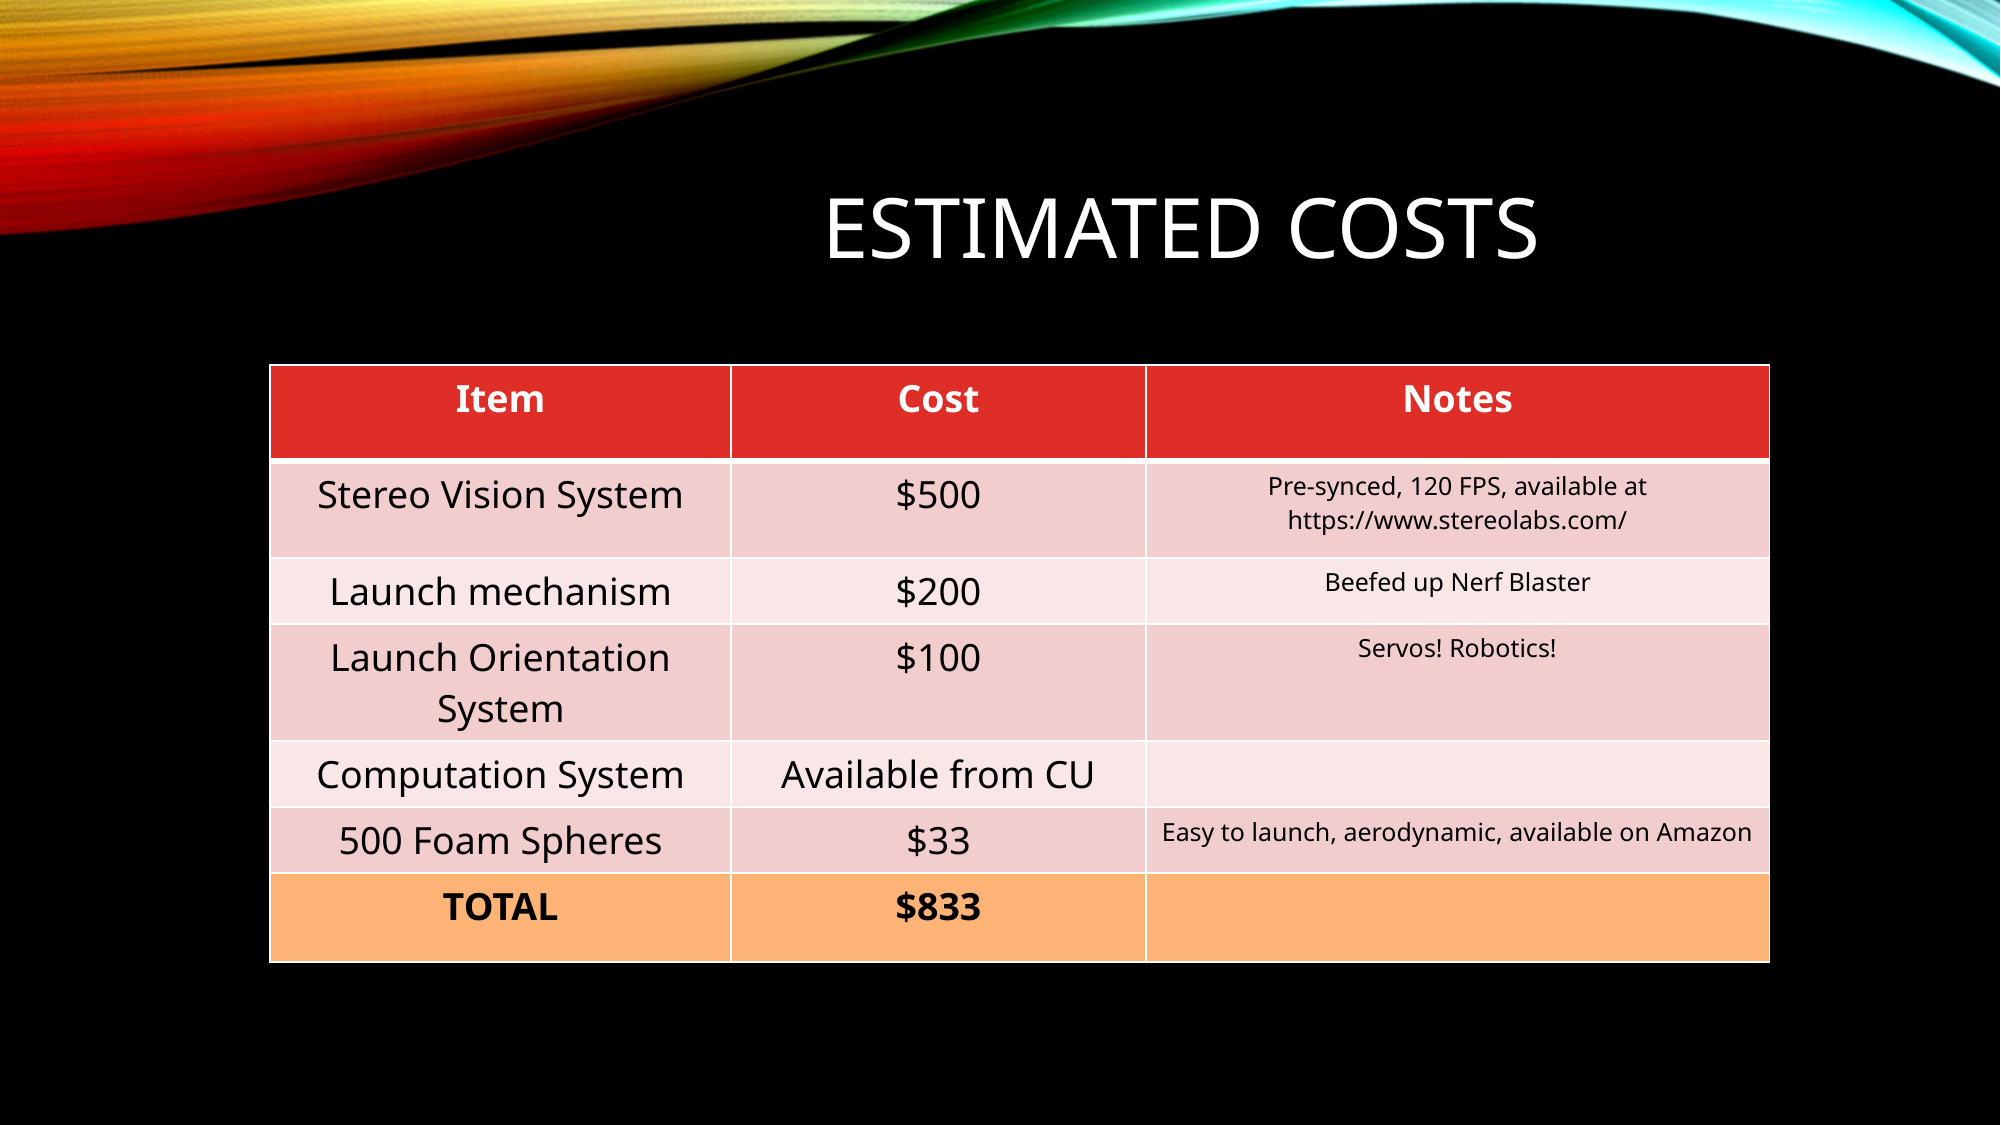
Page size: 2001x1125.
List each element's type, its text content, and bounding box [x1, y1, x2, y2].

table_cell Beefed up Nerf Blaster [1147, 559, 1769, 623]
table_cell TOTAL [271, 874, 730, 961]
table_cell Stereo Vision System [271, 464, 730, 557]
picture [0, 0, 2000, 237]
table_cell Launch Orientation System [271, 625, 730, 740]
table_cell $500 [732, 464, 1145, 557]
table_cell $833 [732, 874, 1145, 961]
table_cell [1147, 742, 1769, 806]
table_cell Servos! Robotics! [1147, 625, 1769, 740]
table_cell Available from CU [732, 742, 1145, 806]
table_cell Computation System [271, 742, 730, 806]
table_cell Pre-synced, 120 FPS, available at https://www.stereolabs.com/ [1147, 464, 1769, 557]
table_cell $100 [732, 625, 1145, 740]
table_cell $33 [732, 808, 1145, 872]
table_header Notes [1147, 366, 1769, 458]
table_cell [1147, 874, 1769, 961]
title Estimated costs [474, 125, 1888, 338]
table_cell Launch mechanism [271, 559, 730, 623]
table_cell $200 [732, 559, 1145, 623]
table_cell 500 Foam Spheres [271, 808, 730, 872]
table_cell Easy to launch, aerodynamic, available on Amazon [1147, 808, 1769, 872]
table_header Cost [732, 366, 1145, 458]
table_header Item [271, 366, 730, 458]
